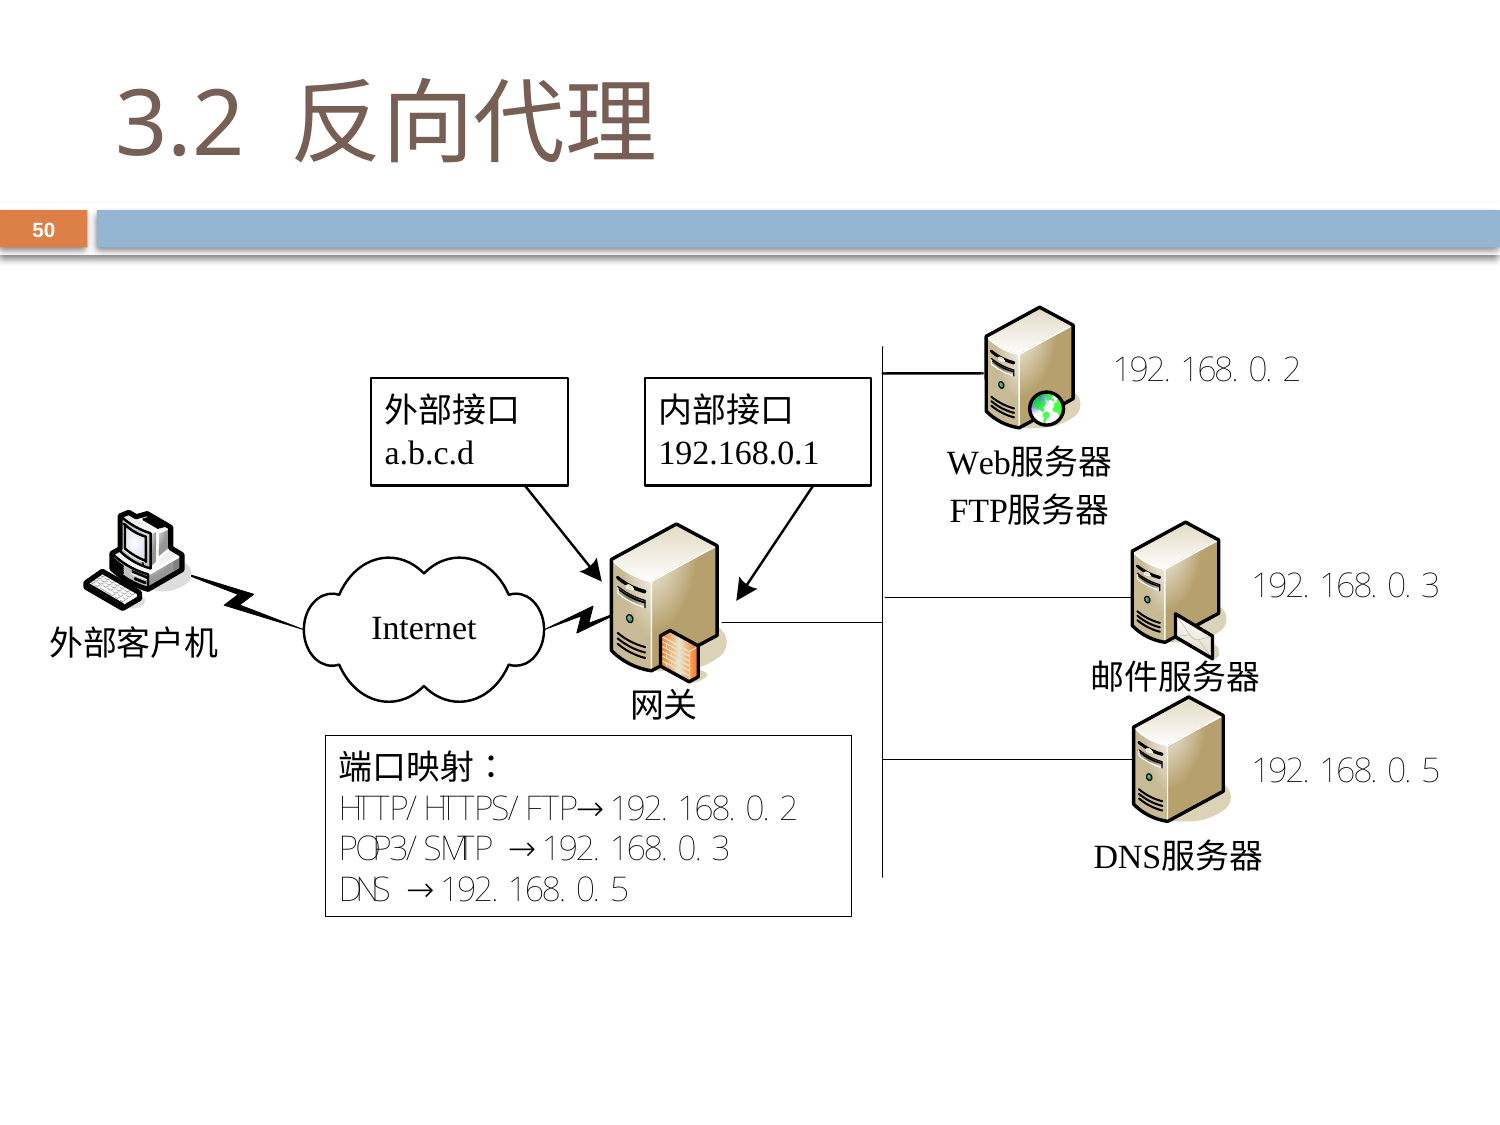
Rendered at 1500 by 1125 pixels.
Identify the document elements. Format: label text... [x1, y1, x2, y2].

slide_number 50 [0, 208, 88, 249]
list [25, 299, 1476, 947]
title 3.2 反向代理 [100, 37, 1438, 200]
